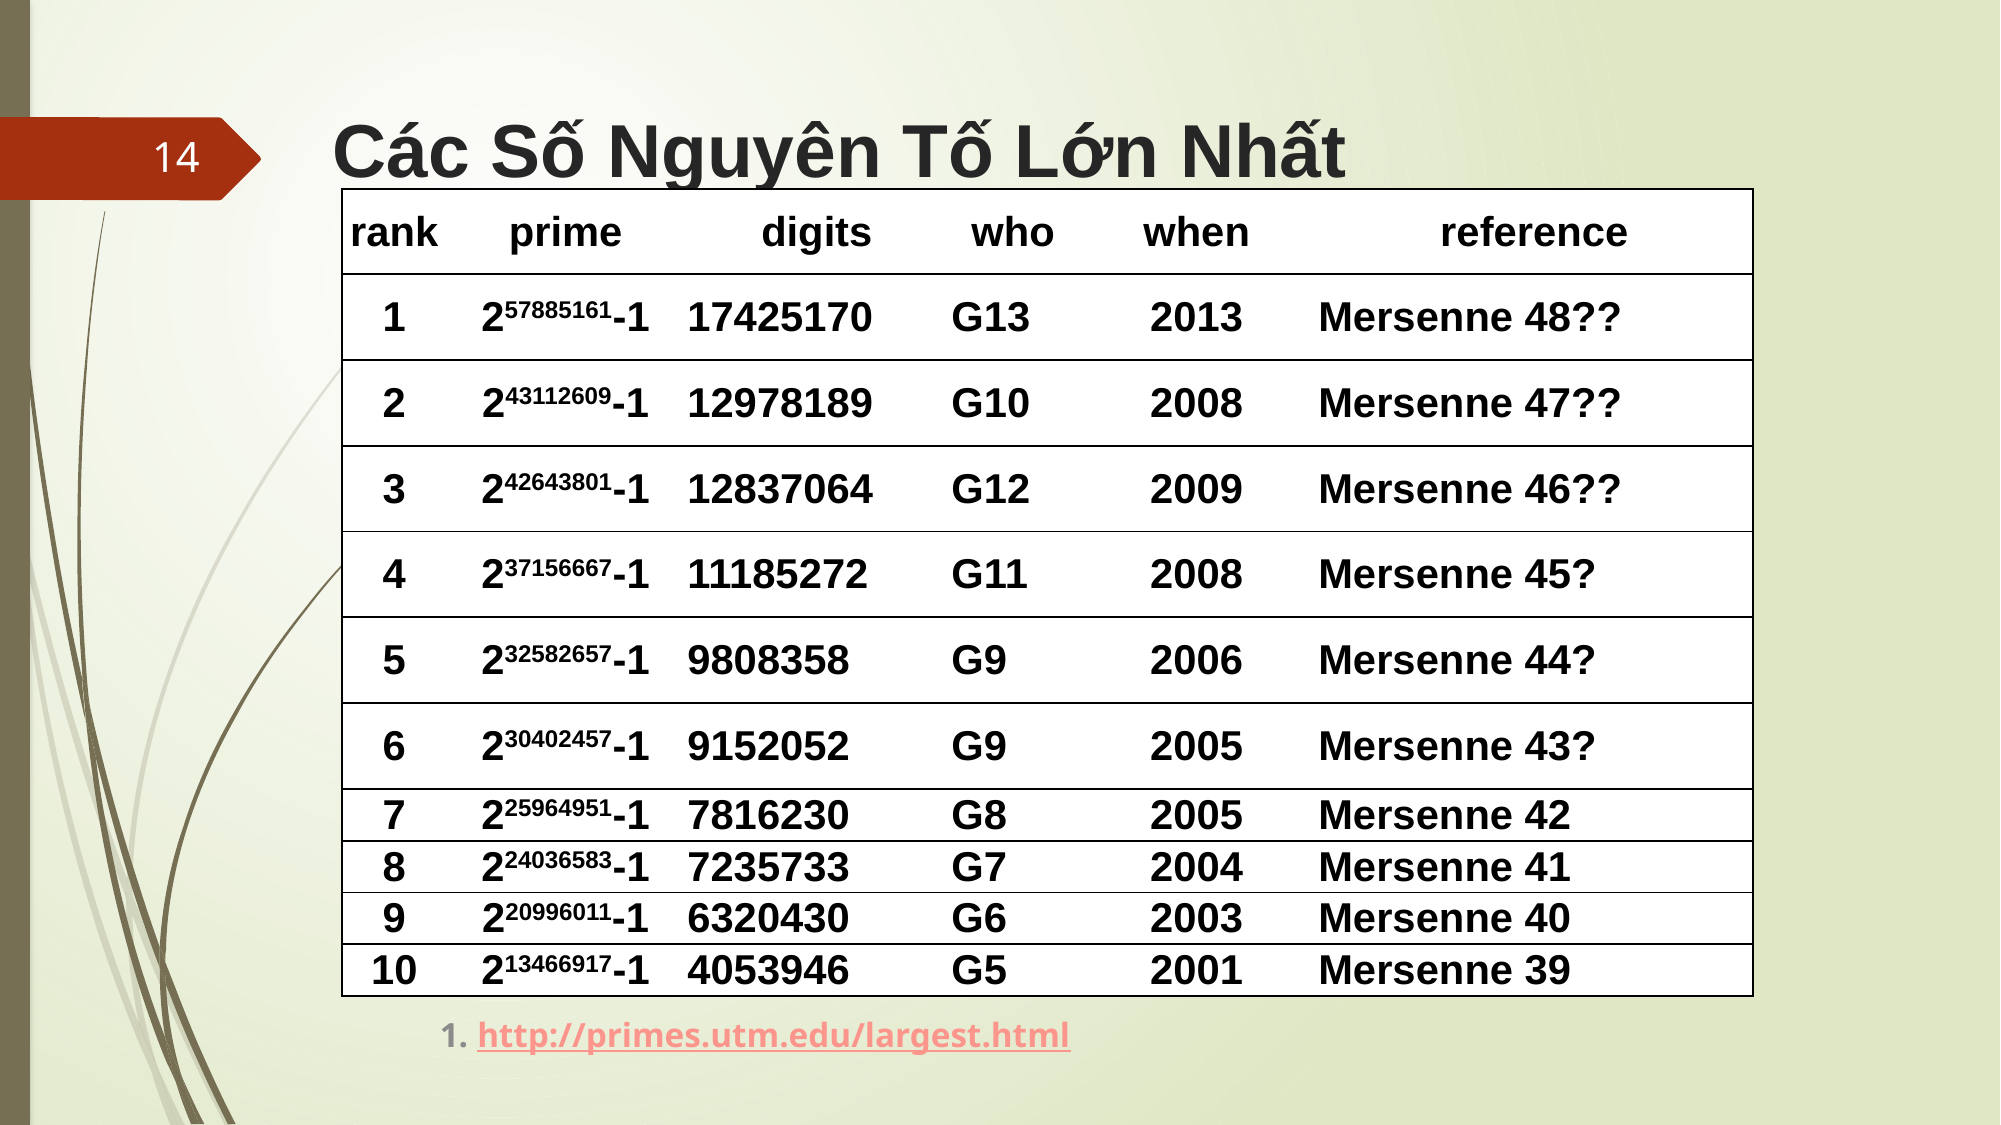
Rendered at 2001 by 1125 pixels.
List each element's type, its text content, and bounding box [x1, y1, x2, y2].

table_header when [1078, 190, 1316, 273]
table_cell G12 [949, 447, 1078, 531]
table_cell 10 [343, 945, 446, 995]
table_cell 242643801-1 [446, 447, 685, 531]
table_cell 7235733 [685, 842, 949, 892]
table_cell 237156667-1 [446, 532, 685, 616]
table_cell 2006 [1078, 618, 1316, 702]
table_cell 2005 [1078, 704, 1316, 788]
table_cell G6 [949, 893, 1078, 943]
table_cell 3 [343, 447, 446, 531]
list [317, 221, 1781, 1070]
table_cell 5 [343, 618, 446, 702]
table_cell Mersenne 46?? [1316, 447, 1752, 531]
table_cell 225964951-1 [446, 790, 685, 840]
table_cell 2 [343, 361, 446, 445]
table_cell Mersenne 39 [1316, 945, 1752, 995]
table_cell 12837064 [685, 447, 949, 531]
table_cell 7816230 [685, 790, 949, 840]
table_cell 2003 [1078, 893, 1316, 943]
table_cell Mersenne 45? [1316, 532, 1752, 616]
table_cell 9 [343, 893, 446, 943]
table_cell Mersenne 48?? [1316, 275, 1752, 359]
table_cell 9808358 [685, 618, 949, 702]
table_cell 2001 [1078, 945, 1316, 995]
table_cell 232582657-1 [446, 618, 685, 702]
table_cell G7 [949, 842, 1078, 892]
table_header digits [685, 190, 949, 273]
table_cell G9 [949, 704, 1078, 788]
table_cell 6 [343, 704, 446, 788]
table_cell Mersenne 42 [1316, 790, 1752, 840]
table_cell 4 [343, 532, 446, 616]
table_cell Mersenne 40 [1316, 893, 1752, 943]
table_cell 257885161-1 [446, 275, 685, 359]
table_cell 1 [343, 275, 446, 359]
table_cell 11185272 [685, 532, 949, 616]
table_cell G9 [949, 618, 1078, 702]
table_cell 243112609-1 [446, 361, 685, 445]
table_cell 2004 [1078, 842, 1316, 892]
table_cell 224036583-1 [446, 842, 685, 892]
table_header who [949, 190, 1078, 273]
footer http://primes.utm.edu/largest.html [424, 1006, 1675, 1067]
slide_number 14 [87, 129, 216, 190]
table_cell 230402457-1 [446, 704, 685, 788]
table_cell 2005 [1078, 790, 1316, 840]
table_cell 8 [343, 842, 446, 892]
table_cell G5 [949, 945, 1078, 995]
table_cell Mersenne 41 [1316, 842, 1752, 892]
table_cell G11 [949, 532, 1078, 616]
table_cell 2008 [1078, 361, 1316, 445]
table_cell 220996011-1 [446, 893, 685, 943]
table_header reference [1316, 190, 1752, 273]
table_header rank [343, 190, 446, 273]
table_cell 2008 [1078, 532, 1316, 616]
table_cell 213466917-1 [446, 945, 685, 995]
table_cell G10 [949, 361, 1078, 445]
table_cell Mersenne 44? [1316, 618, 1752, 702]
table_cell 2009 [1078, 447, 1316, 531]
table_cell Mersenne 43? [1316, 704, 1752, 788]
table_cell 6320430 [685, 893, 949, 943]
table_cell G13 [949, 275, 1078, 359]
table_cell 7 [343, 790, 446, 840]
table_cell 12978189 [685, 361, 949, 445]
table_cell 2013 [1078, 275, 1316, 359]
table_cell 4053946 [685, 945, 949, 995]
table_cell 17425170 [685, 275, 949, 359]
table_cell 9152052 [685, 704, 949, 788]
table_cell Mersenne 47?? [1316, 361, 1752, 445]
table_cell G8 [949, 790, 1078, 840]
table_header prime [446, 190, 685, 273]
title Các Số Nguyên Tố Lớn Nhất [317, 95, 1780, 221]
